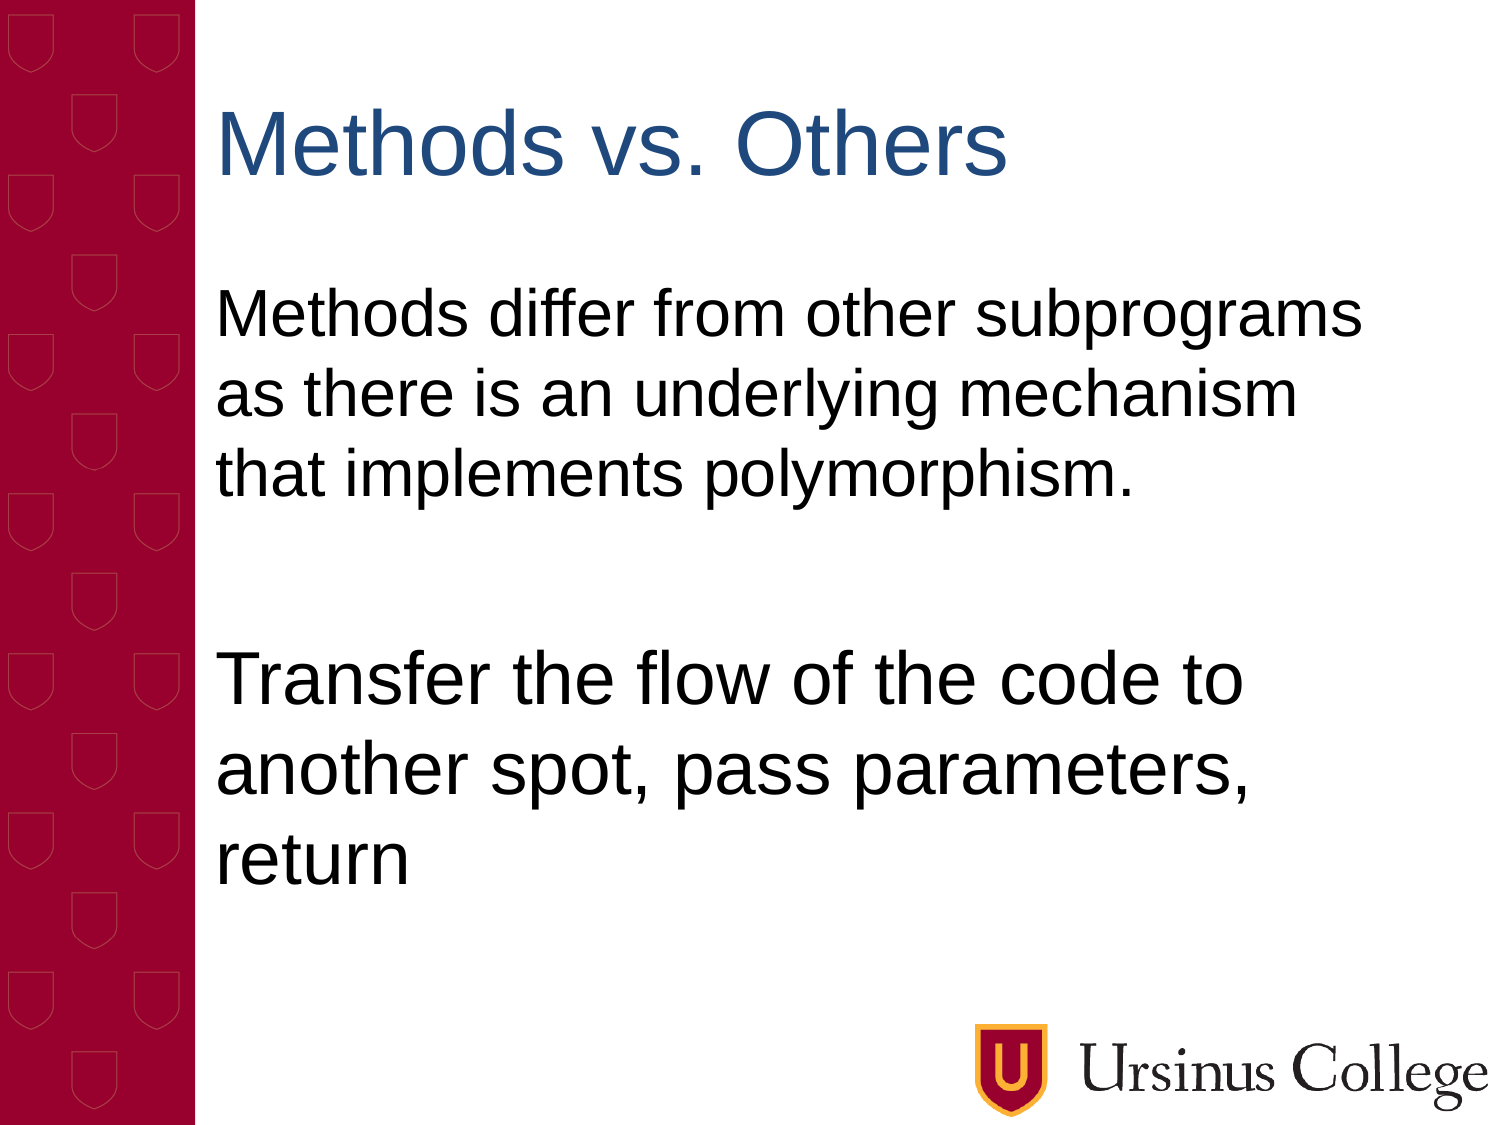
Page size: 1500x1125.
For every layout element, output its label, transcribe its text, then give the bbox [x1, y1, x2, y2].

picture [0, 0, 196, 1125]
title Methods vs. Others [200, 45, 1425, 233]
list Methods differ from other subprograms as there is an underlying mechanism that implements polymorphism. Transfer the flow of the code to another spot, pass parameters, return [200, 262, 1425, 988]
picture [975, 1024, 1488, 1117]
